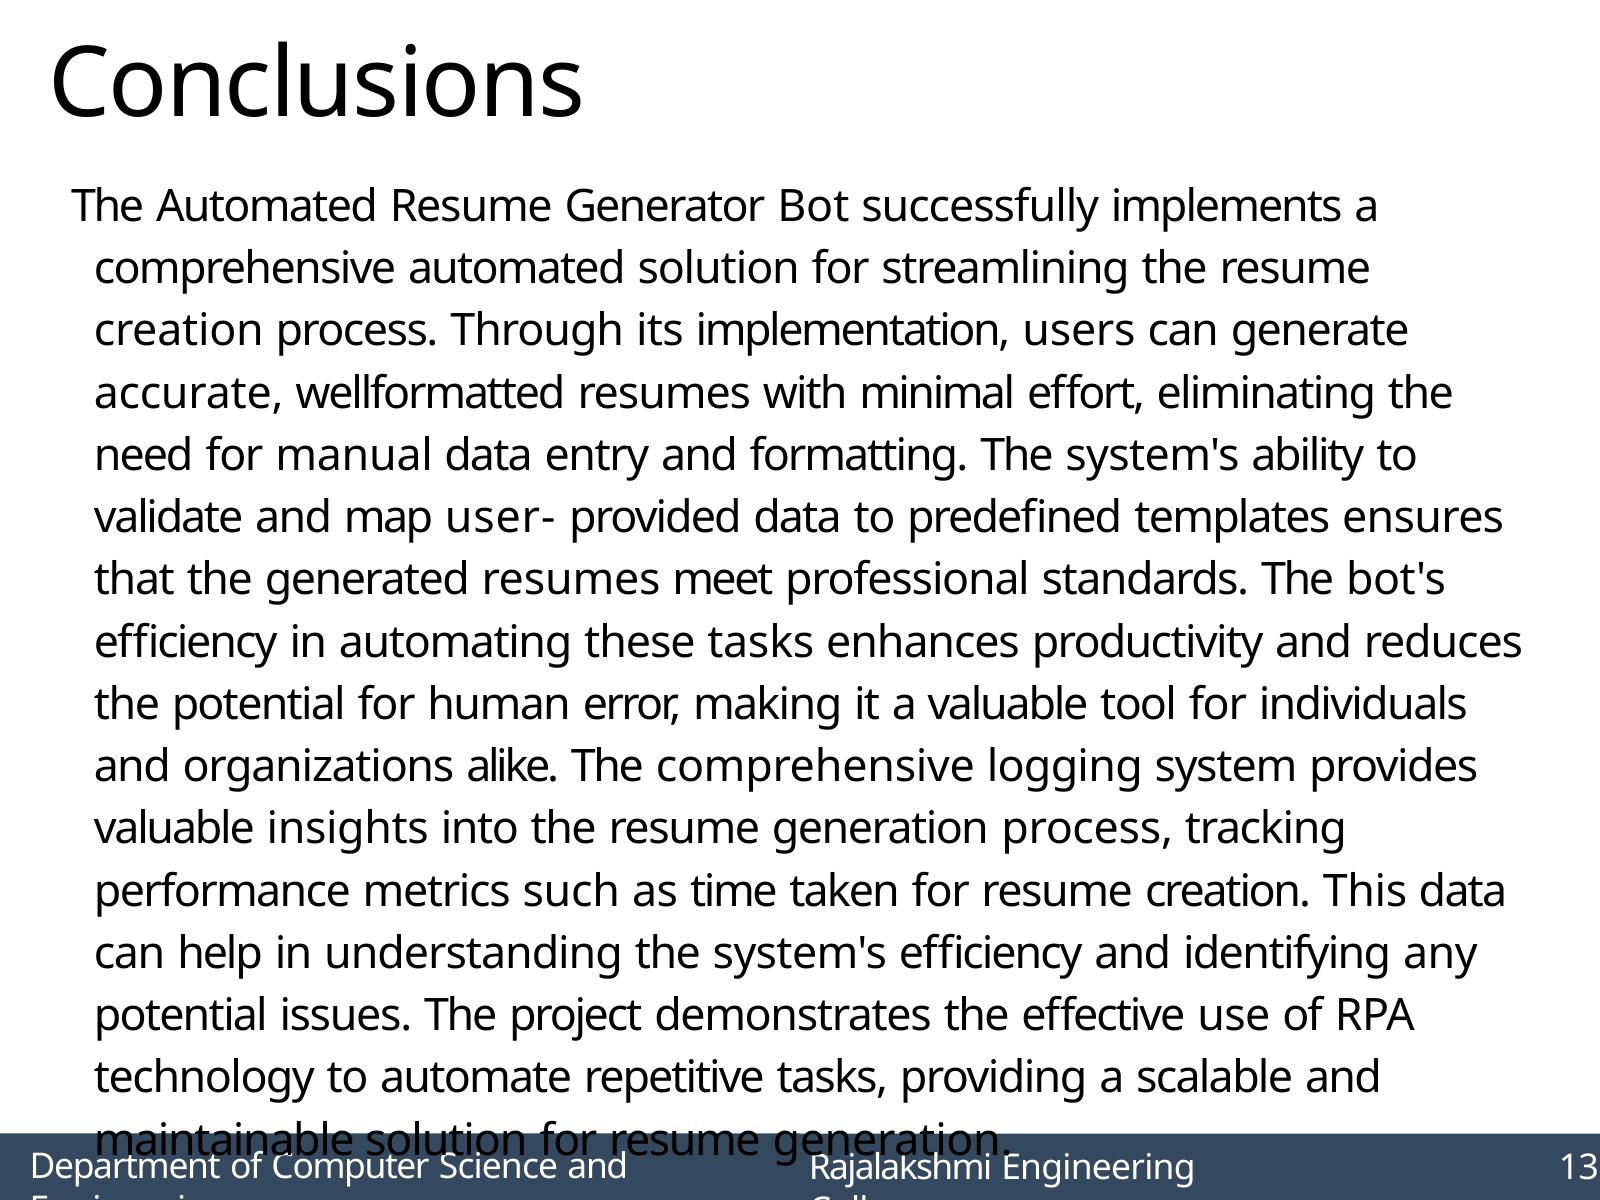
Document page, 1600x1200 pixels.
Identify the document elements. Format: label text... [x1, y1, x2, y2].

text_box The Automated Resume Generator Bot successfully implements a comprehensive automated solution for streamlining the resume creation process. Through its implementation, users can generate accurate, wellformatted resumes with minimal effort, eliminating the need for manual data entry and formatting. The system's ability to validate and map user- provided data to predefined templates ensures that the generated resumes meet professional standards. The bot's efficiency in automating these tasks enhances productivity and reduces the potential for human error, making it a valuable tool for individuals and organizations alike. The comprehensive logging system provides valuable insights into the resume generation process, tracking performance metrics such as time taken for resume creation. This data can help in understanding the system's efficiency and identifying any potential issues. The project demonstrates the effective use of RPA technology to automate repetitive tasks, providing a scalable and maintainable solution for resume generation. [69, 166, 1549, 1164]
footer Department of Computer Science and Engineering [27, 1143, 771, 1200]
slide_number Rajalakshmi Engineering College [806, 1164, 1295, 1200]
slide_number 12 [1552, 1144, 1600, 1200]
title Conclusions [46, 16, 1502, 220]
